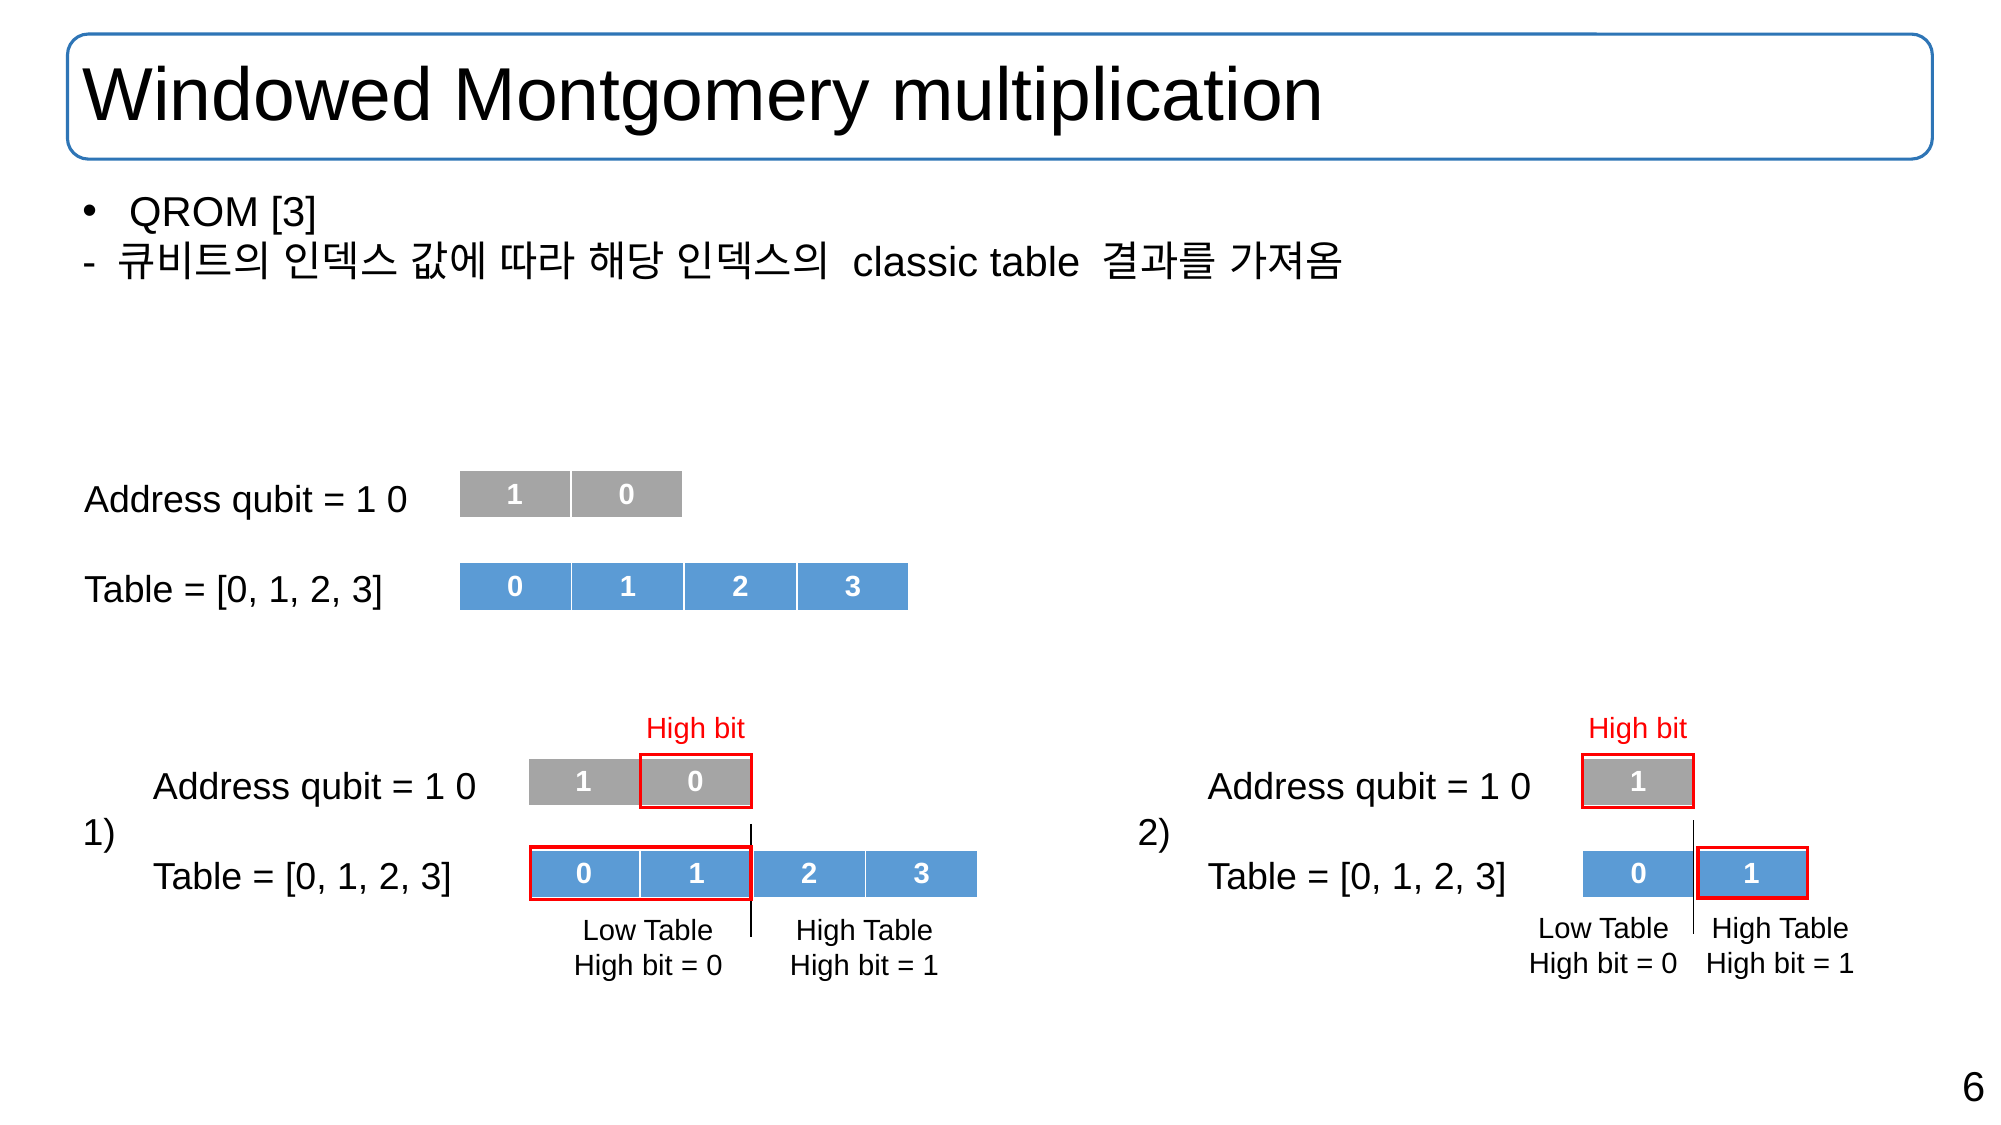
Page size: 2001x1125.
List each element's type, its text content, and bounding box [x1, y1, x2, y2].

table_header 1 [529, 759, 639, 805]
text_box 1) [68, 800, 131, 860]
table_header 3 [866, 851, 977, 897]
title Windowed Montgomery multiplication [67, 34, 1933, 160]
text_box [529, 846, 750, 901]
text_box [1697, 847, 1809, 899]
table_header 1 [572, 563, 683, 610]
text_box Low Table High bit = 0 [558, 903, 738, 989]
text_box [1581, 754, 1694, 809]
text_box High Table High bit = 1 [1693, 902, 1870, 988]
text_box High bit [631, 701, 761, 752]
text_box 2) [1122, 800, 1186, 860]
table_header 0 [1583, 851, 1693, 897]
text_box Low Table High bit = 0 [1514, 902, 1693, 988]
text_box Address qubit = 1 0 Table = [0, 1, 2, 3] [69, 467, 423, 617]
text_box Address qubit = 1 0 Table = [0, 1, 2, 3] [1193, 754, 1547, 905]
text_box QROM [3] - 큐비트의 인덱스 값에 따라 해당 인덱스의 classic table 결과를 가져옴 [67, 177, 1933, 293]
text_box Address qubit = 1 0 Table = [0, 1, 2, 3] [138, 754, 492, 905]
table_header 0 [572, 471, 682, 517]
text_box High Table High bit = 1 [775, 903, 954, 989]
table_header 3 [798, 563, 908, 610]
text_box High bit [1573, 701, 1703, 752]
table_header 0 [460, 563, 571, 610]
text_box [639, 754, 752, 809]
table_header 2 [754, 851, 865, 897]
table_header 2 [685, 563, 796, 610]
table_header 1 [460, 471, 570, 517]
